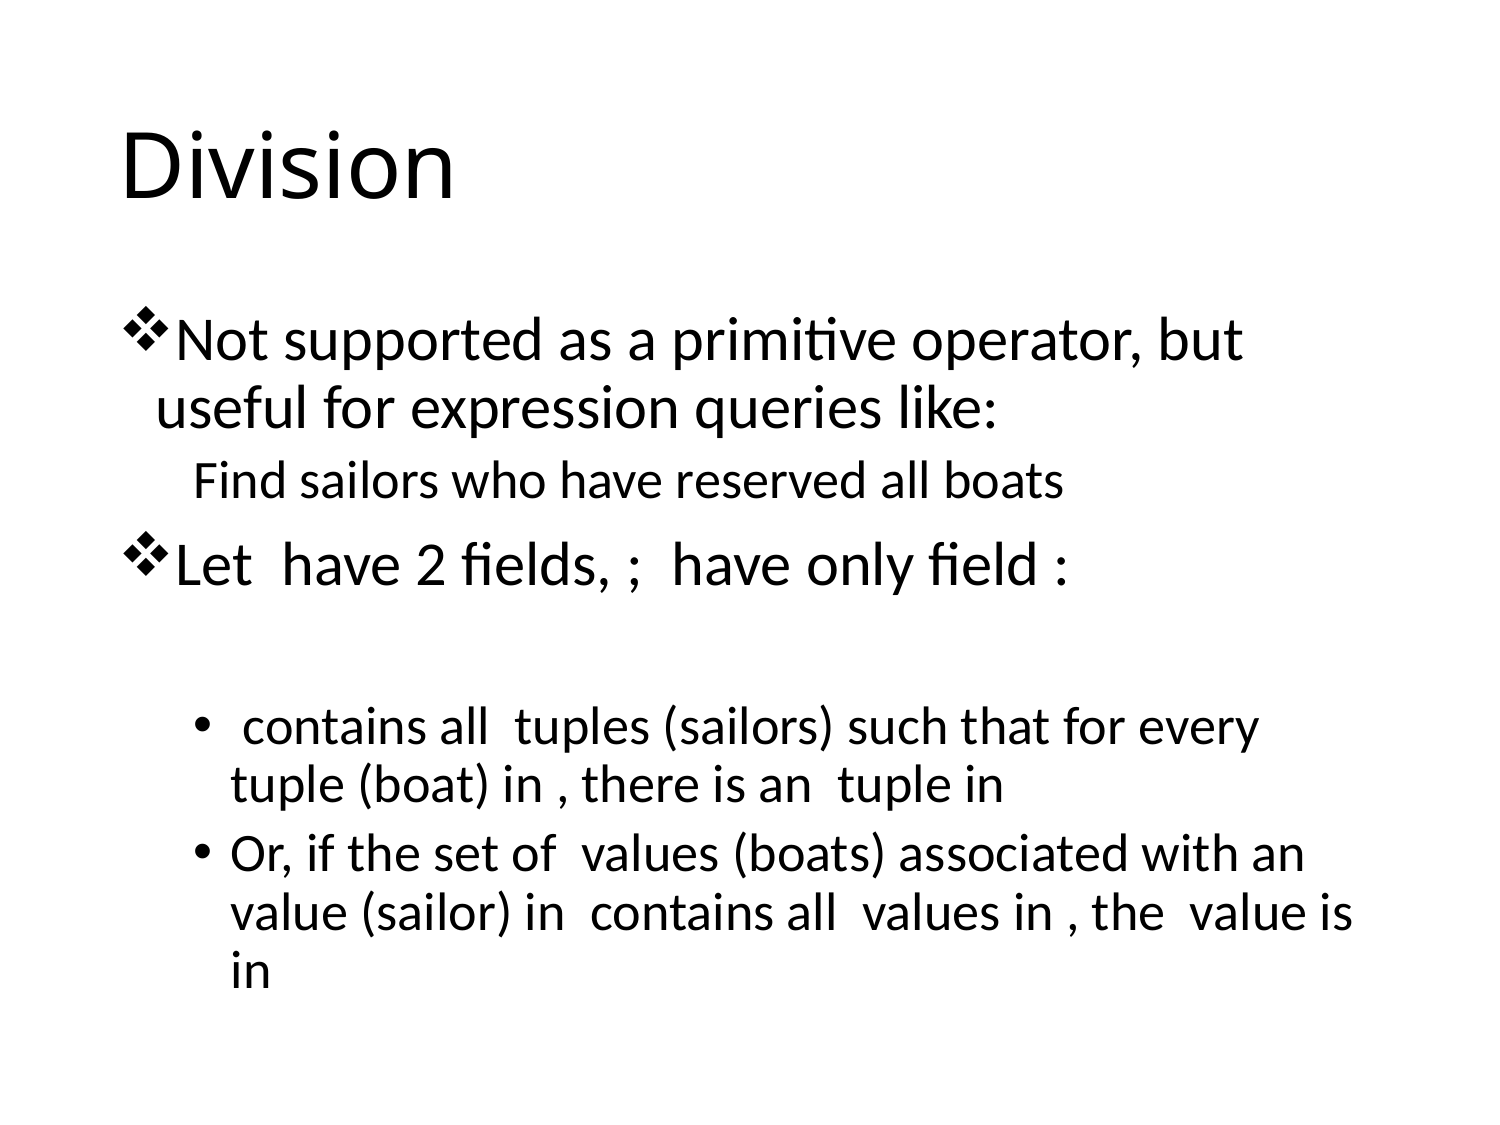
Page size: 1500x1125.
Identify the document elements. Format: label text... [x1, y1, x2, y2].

title Division [103, 59, 1397, 278]
